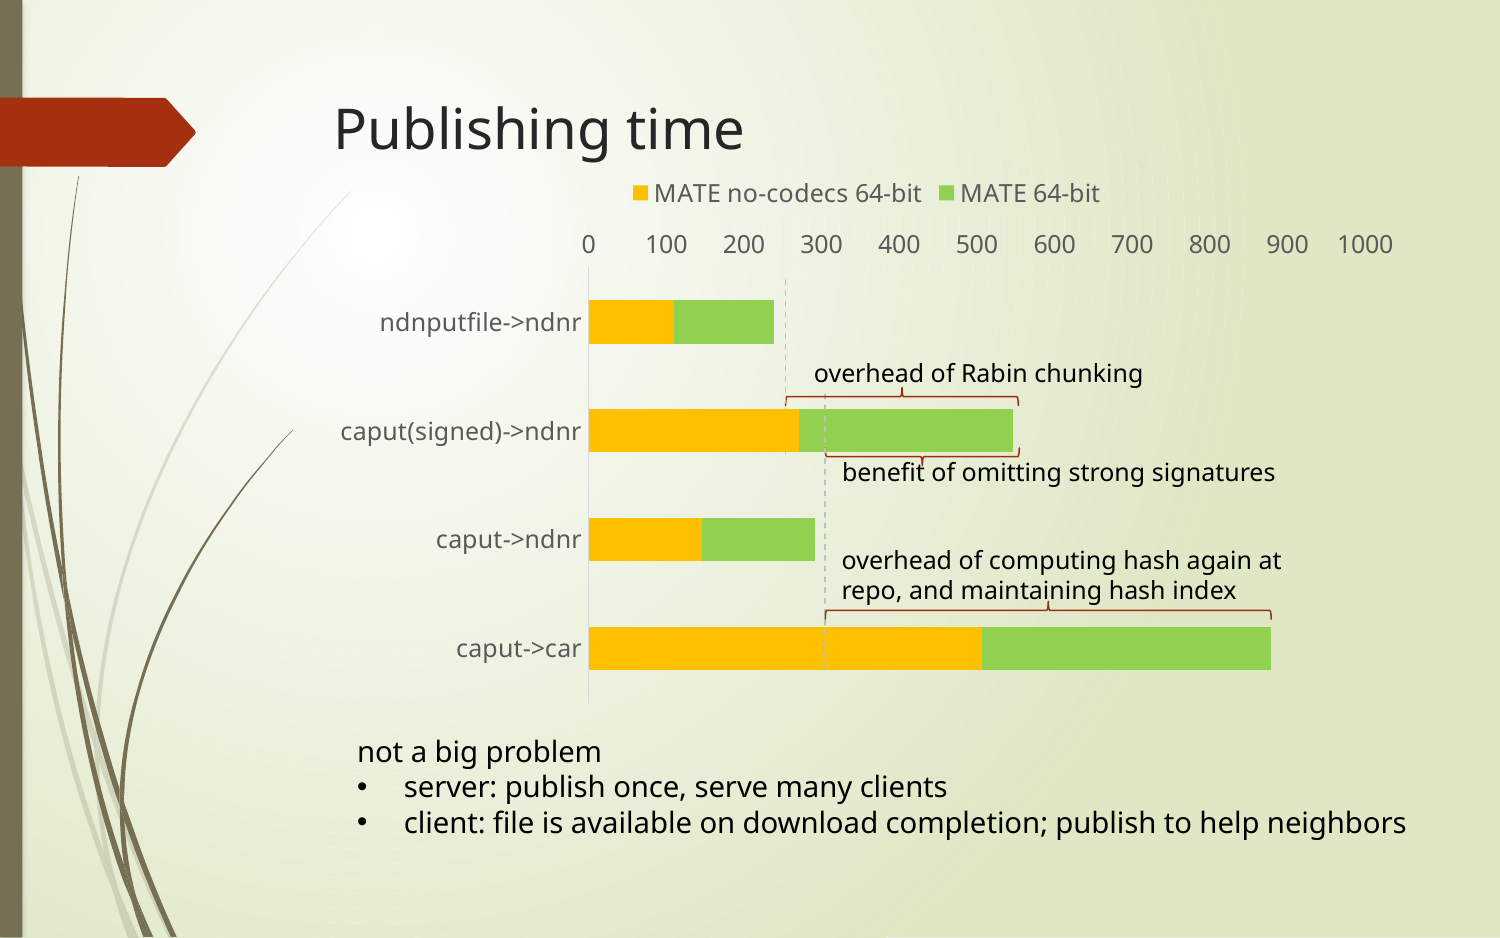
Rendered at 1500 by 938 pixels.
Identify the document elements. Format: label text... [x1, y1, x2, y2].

text_box not a big problem server: publish once, serve many clients client: file is available on download completion; publish to help neighbors [342, 726, 1423, 847]
chart [318, 158, 1416, 715]
title Publishing time [319, 85, 1416, 158]
